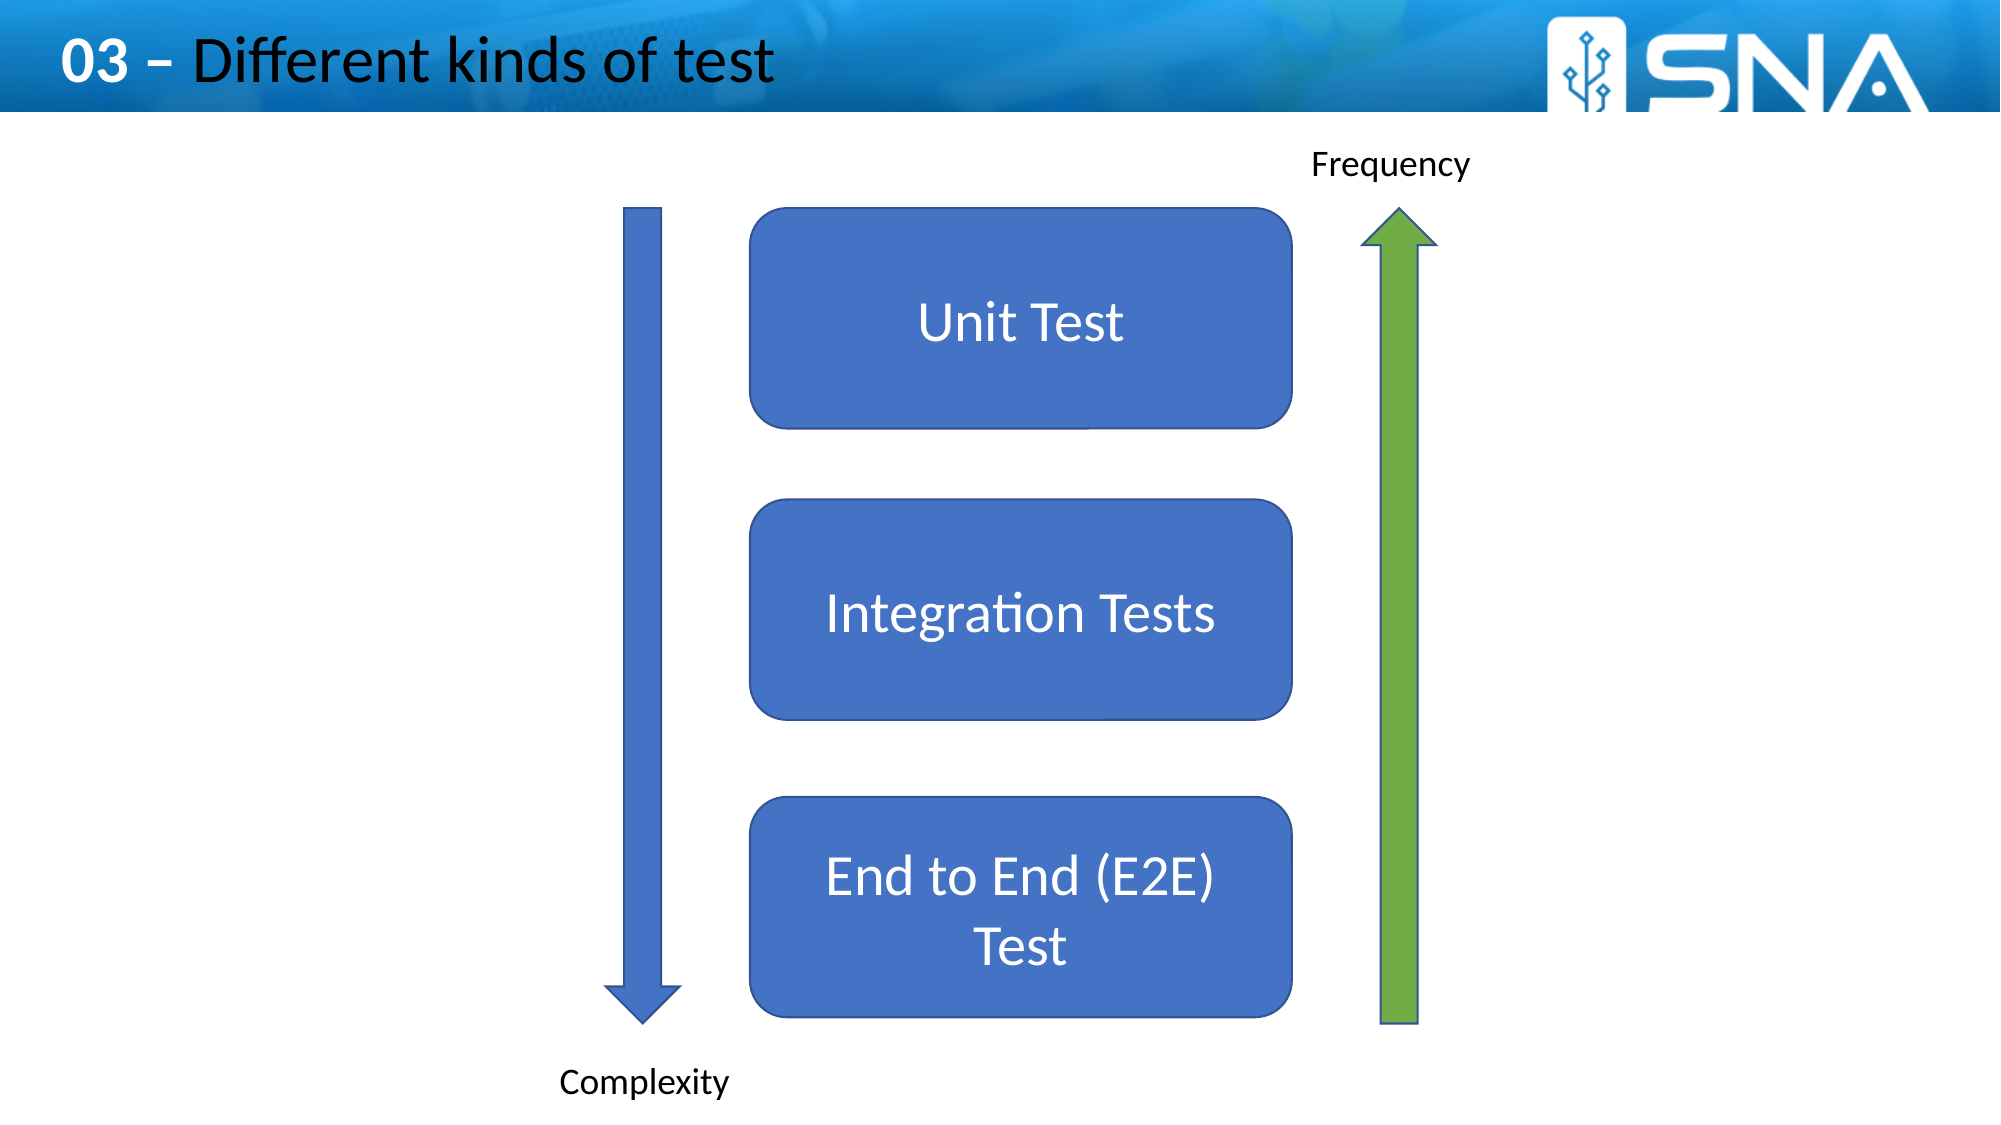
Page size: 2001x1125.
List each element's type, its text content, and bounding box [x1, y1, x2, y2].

text_box [1359, 206, 1439, 1025]
text_box Unit Test [748, 207, 1293, 430]
text_box Frequency [1296, 131, 1502, 191]
text_box End to End (E2E) Test [748, 795, 1293, 1019]
picture [0, 0, 2000, 112]
text_box Integration Tests [748, 498, 1293, 721]
text_box Complexity [544, 1049, 750, 1110]
text_box [603, 207, 683, 1025]
